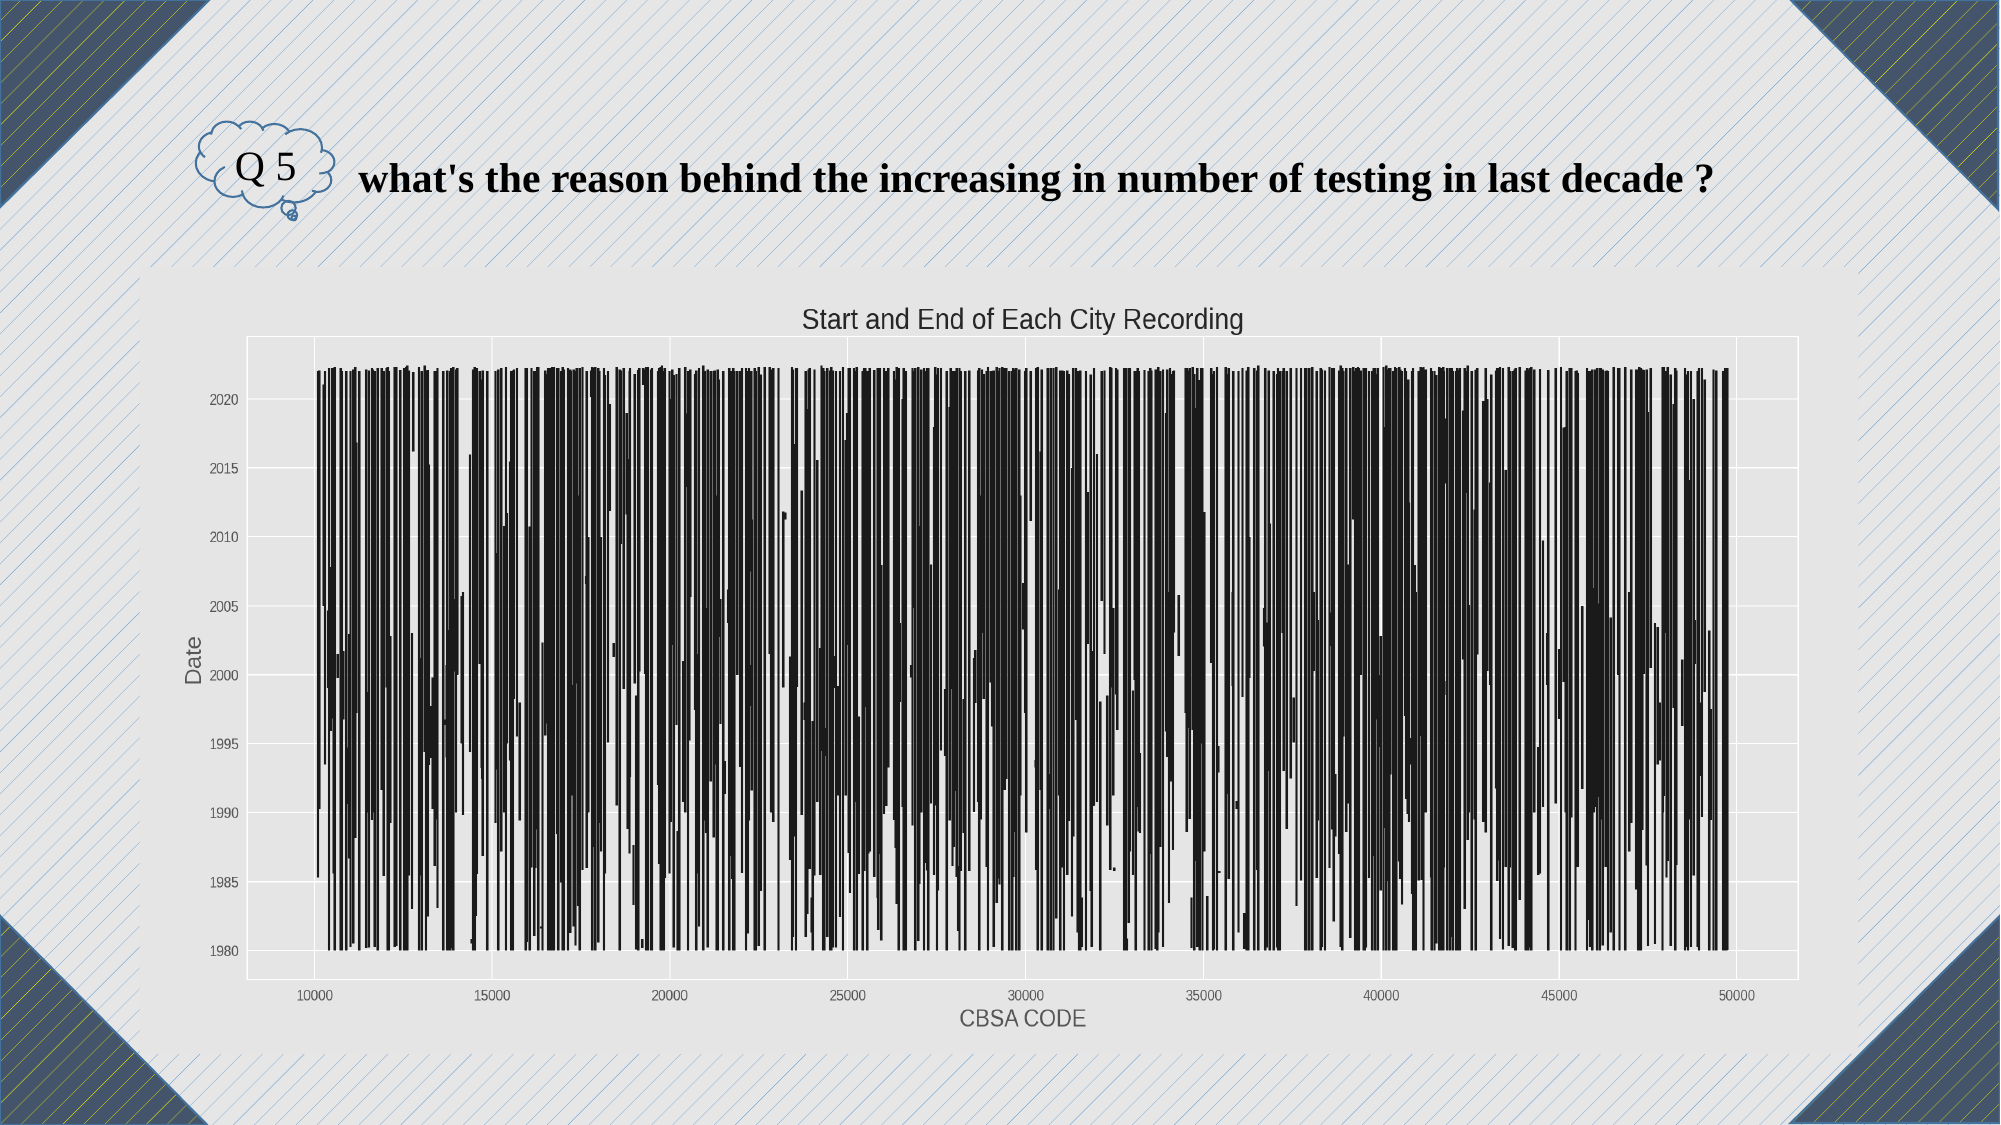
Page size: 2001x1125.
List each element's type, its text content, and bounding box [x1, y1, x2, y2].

text_box [0, 914, 209, 1125]
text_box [195, 121, 335, 208]
text_box [0, 0, 211, 209]
text_box [1788, 914, 2000, 1125]
text_box what's the reason behind the increasing in number of testing in last decade ? [343, 143, 1732, 209]
text_box [1789, 0, 2000, 212]
picture [139, 267, 1859, 1054]
